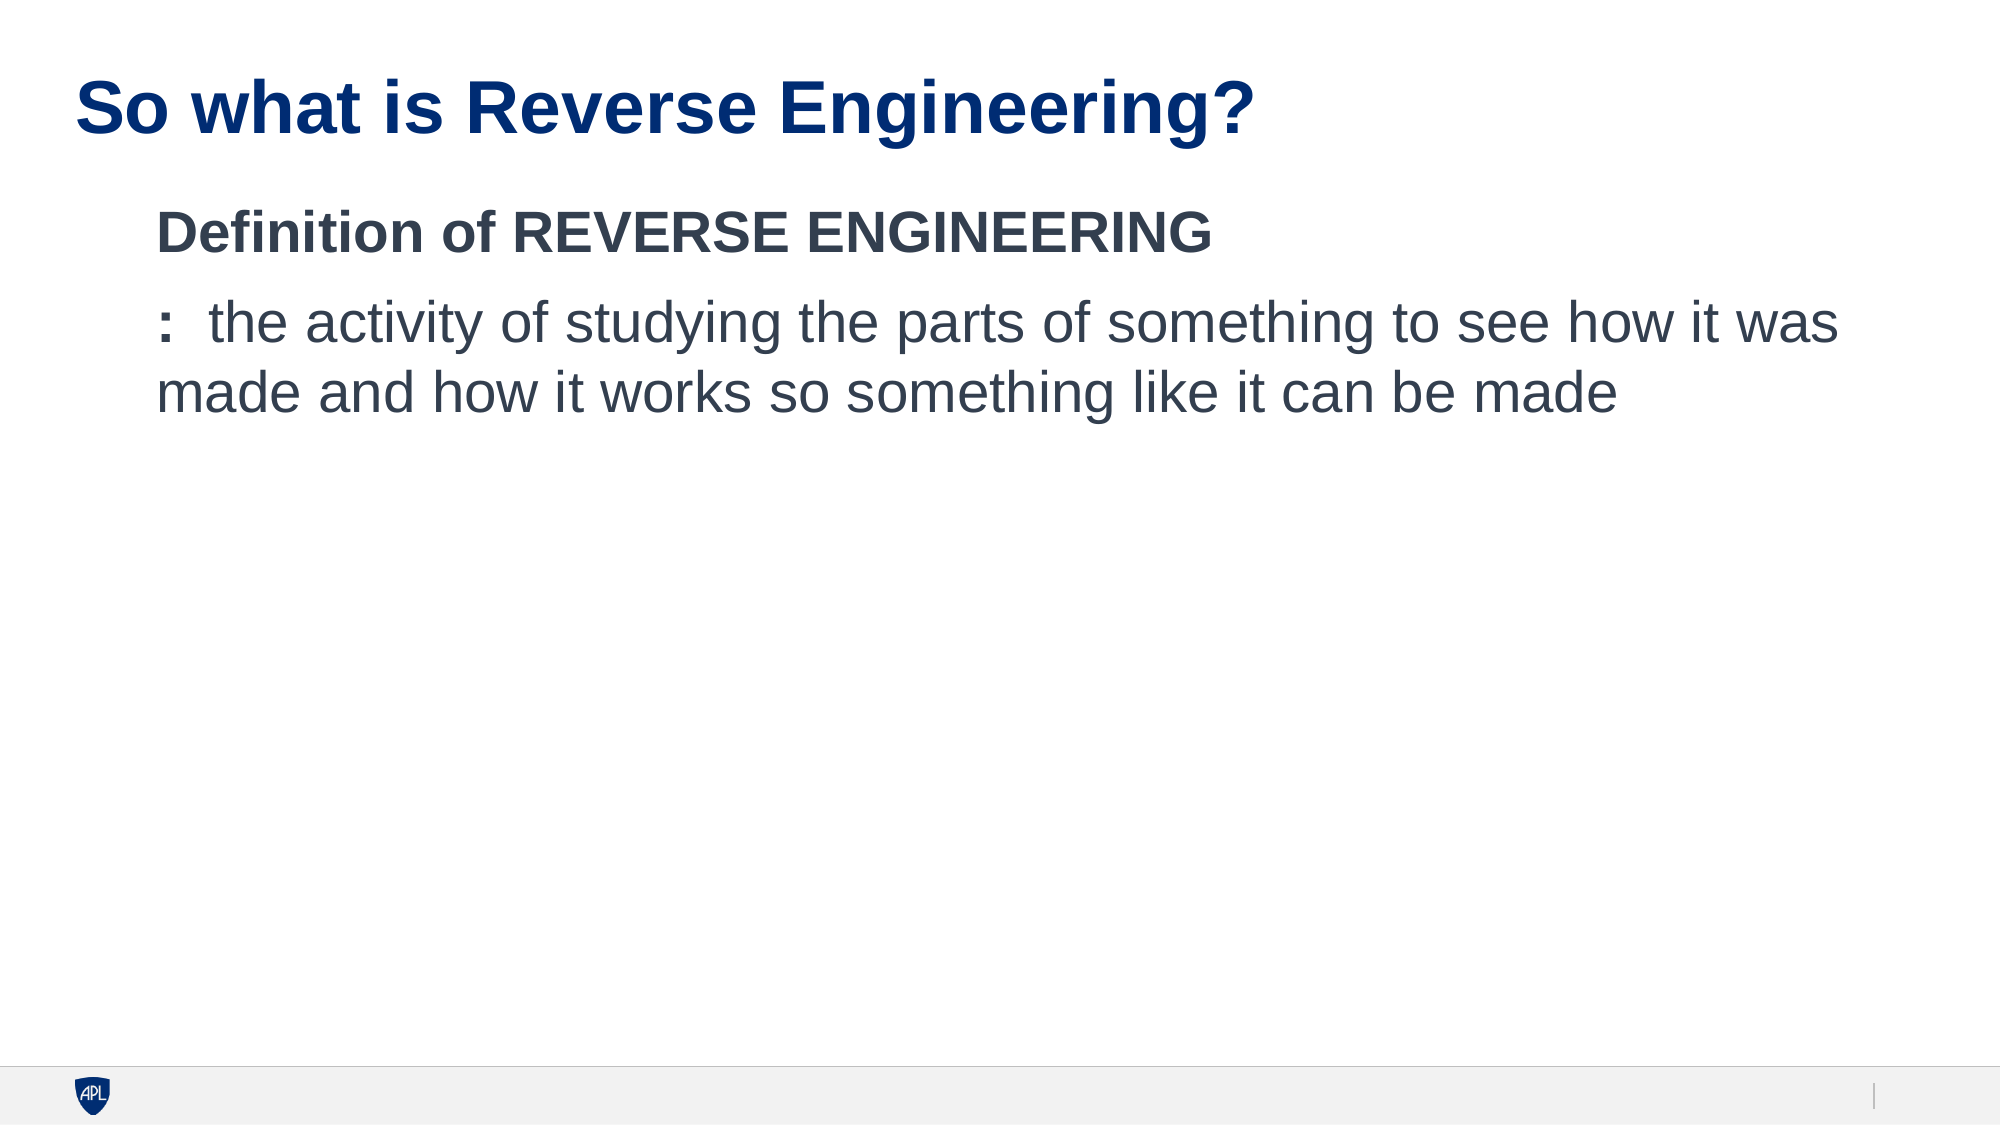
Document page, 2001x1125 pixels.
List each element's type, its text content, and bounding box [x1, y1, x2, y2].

title So what is Reverse Engineering? [75, 68, 1925, 194]
list Definition of reverse engineering : the activity of studying the parts of something to see how it was made and how it works so something like it can be made [156, 193, 1844, 1019]
